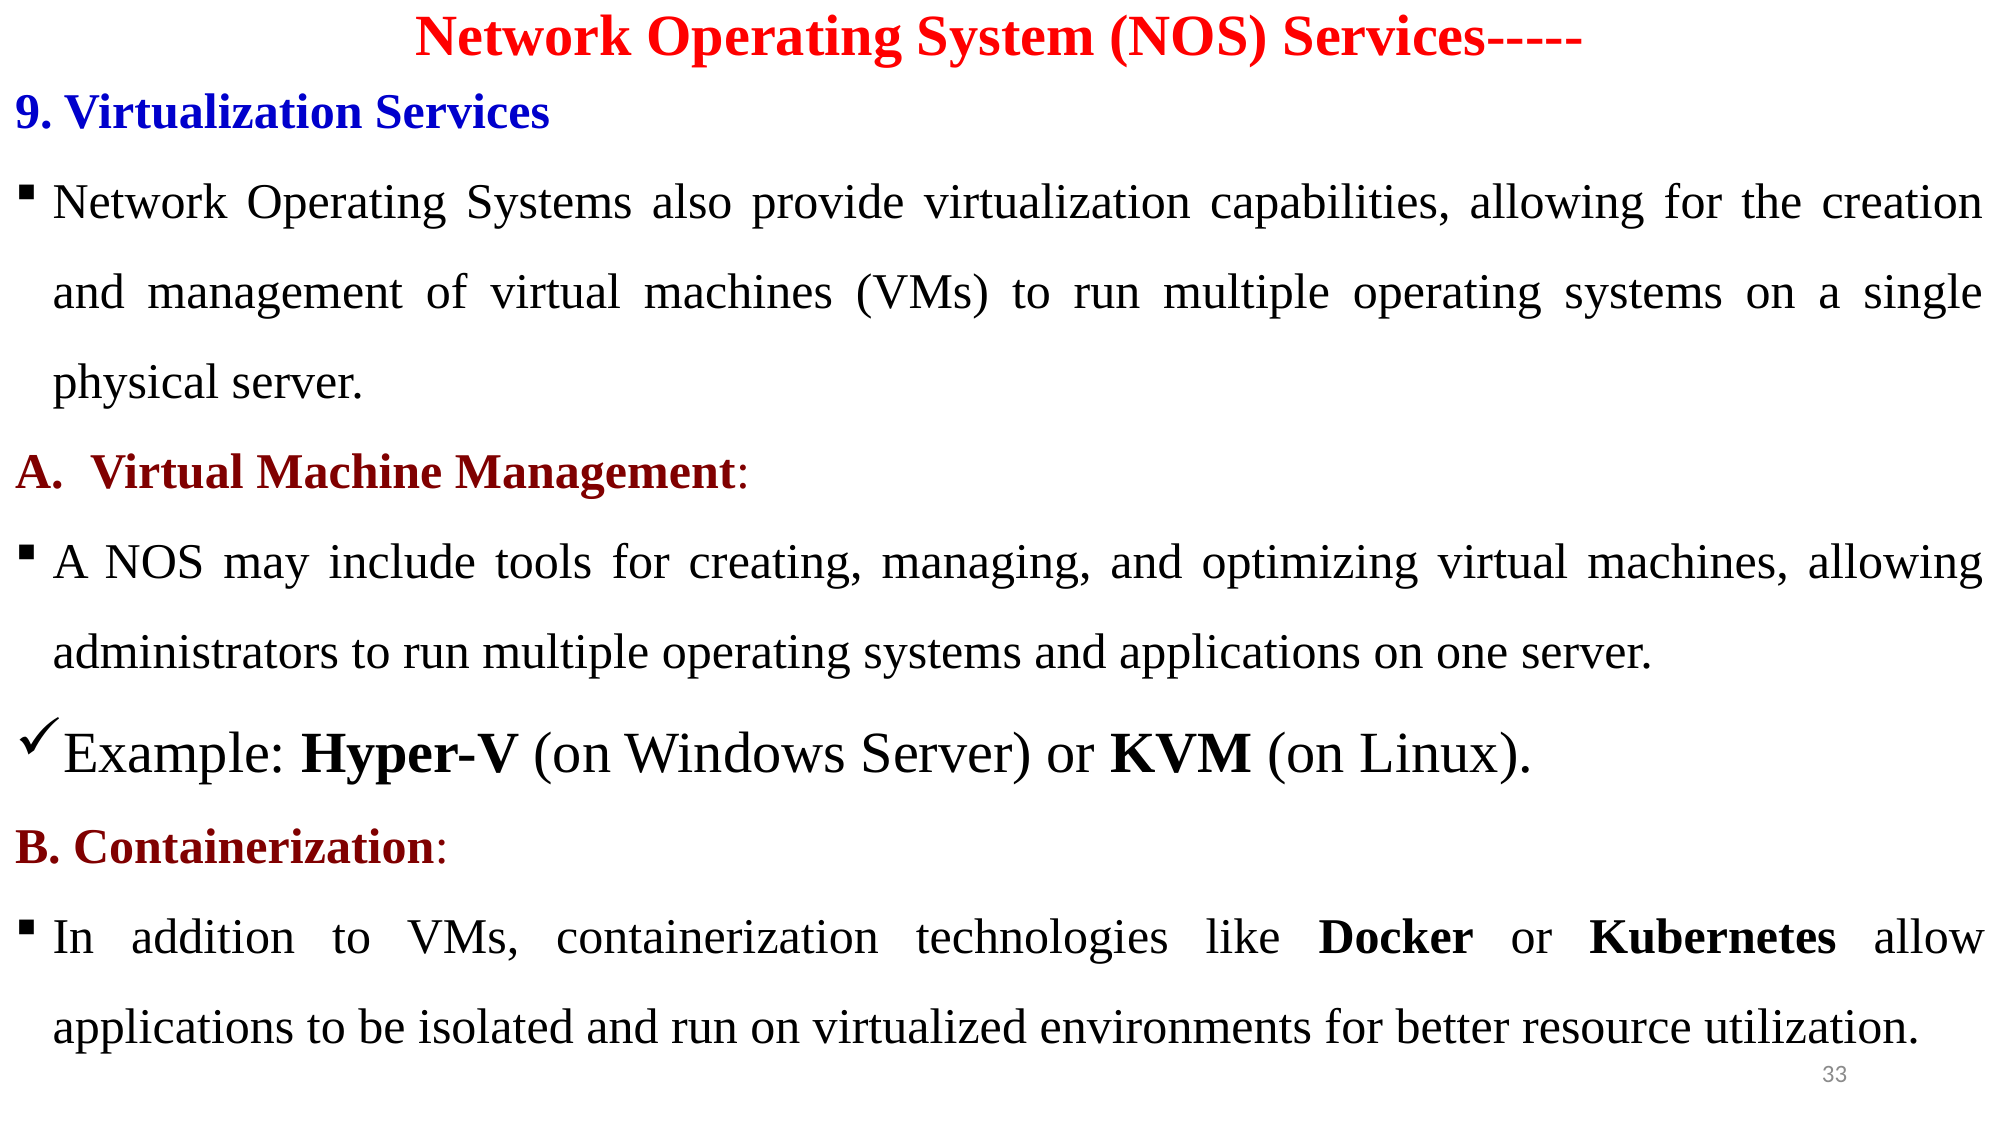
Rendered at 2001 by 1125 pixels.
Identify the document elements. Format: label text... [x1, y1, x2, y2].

list 9. Virtualization Services Network Operating Systems also provide virtualization capabilities, allowing for the creation and management of virtual machines (VMs) to run multiple operating systems on a single physical server. Virtual Machine Management: A NOS may include tools for creating, managing, and optimizing virtual machines, allowing administrators to run multiple operating systems and applications on one server. Example: Hyper-V (on Windows Server) or KVM (on Linux). B. Containerization: In addition to VMs, containerization technologies like Docker or Kubernetes allow applications to be isolated and run on virtualized environments for better resource utilization. [0, 41, 2000, 1103]
title Network Operating System (NOS) Services----- [137, 0, 1863, 41]
slide_number 33 [1412, 1042, 1863, 1103]
